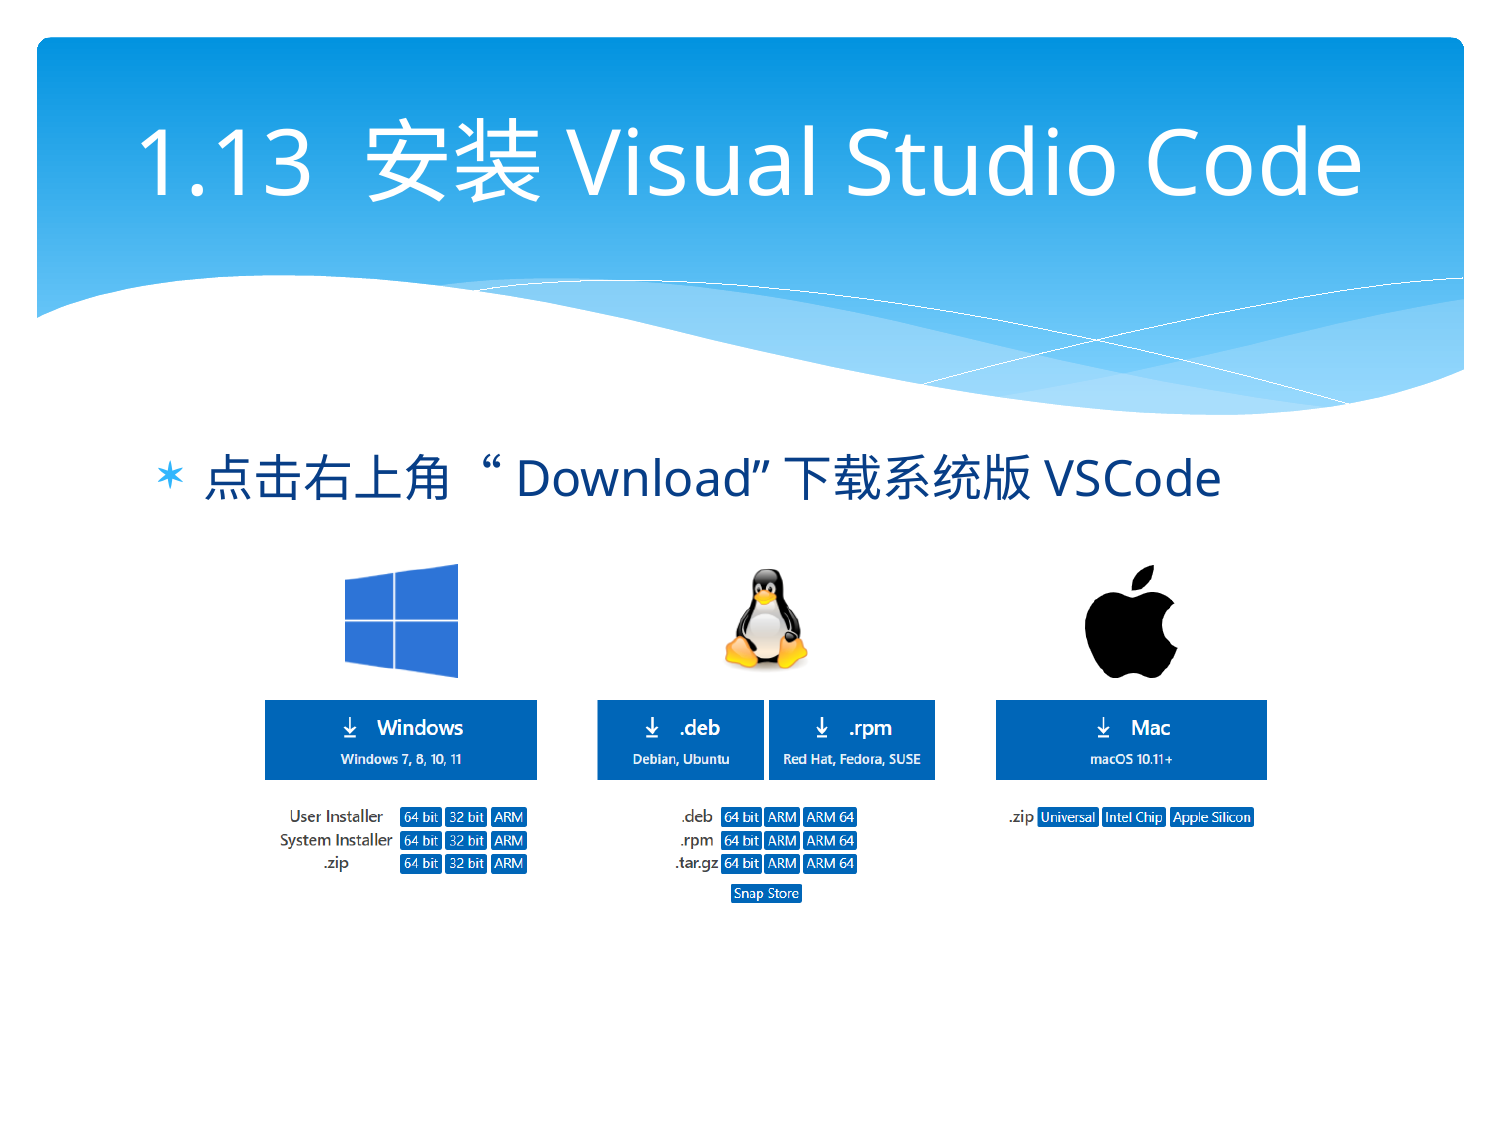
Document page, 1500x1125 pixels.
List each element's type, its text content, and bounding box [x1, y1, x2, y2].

title 1.13 安装Visual Studio Code [75, 55, 1425, 261]
picture [206, 550, 1295, 944]
list 点击右上角“Download”下载系统版VSCode [143, 438, 1359, 529]
